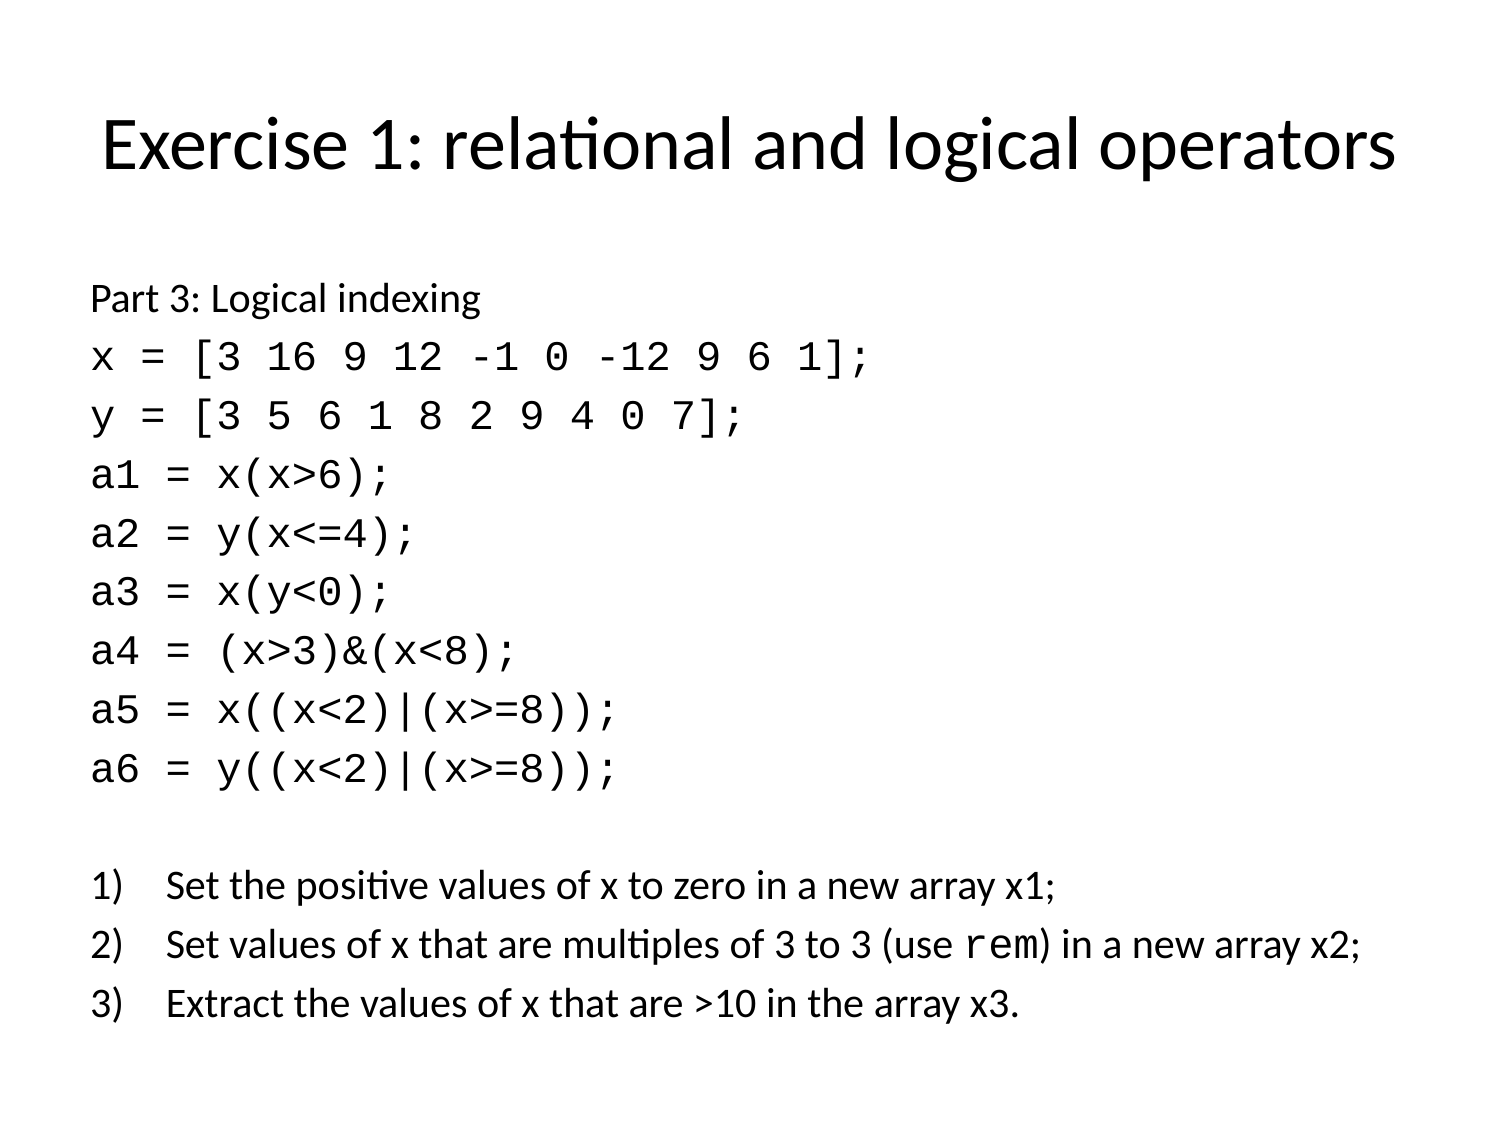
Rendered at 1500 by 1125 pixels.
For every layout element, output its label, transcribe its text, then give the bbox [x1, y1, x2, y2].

title Exercise 1: relational and logical operators [75, 45, 1425, 233]
list Part 3: Logical indexing x = [3 16 9 12 -1 0 -12 9 6 1]; y = [3 5 6 1 8 2 9 4 0 7]; a1 = x(x>6); a2 = y(x<=4); a3 = x(y<0); a4 = (x>3)&(x<8); a5 = x((x<2)|(x>=8)); a6 = y((x<2)|(x>=8)); Set the positive values of x to zero in a new array x1; Set values of x that are multiples of 3 to 3 (use rem) in a new array x2; Extract the values of x that are >10 in the array x3. [75, 262, 1425, 1050]
